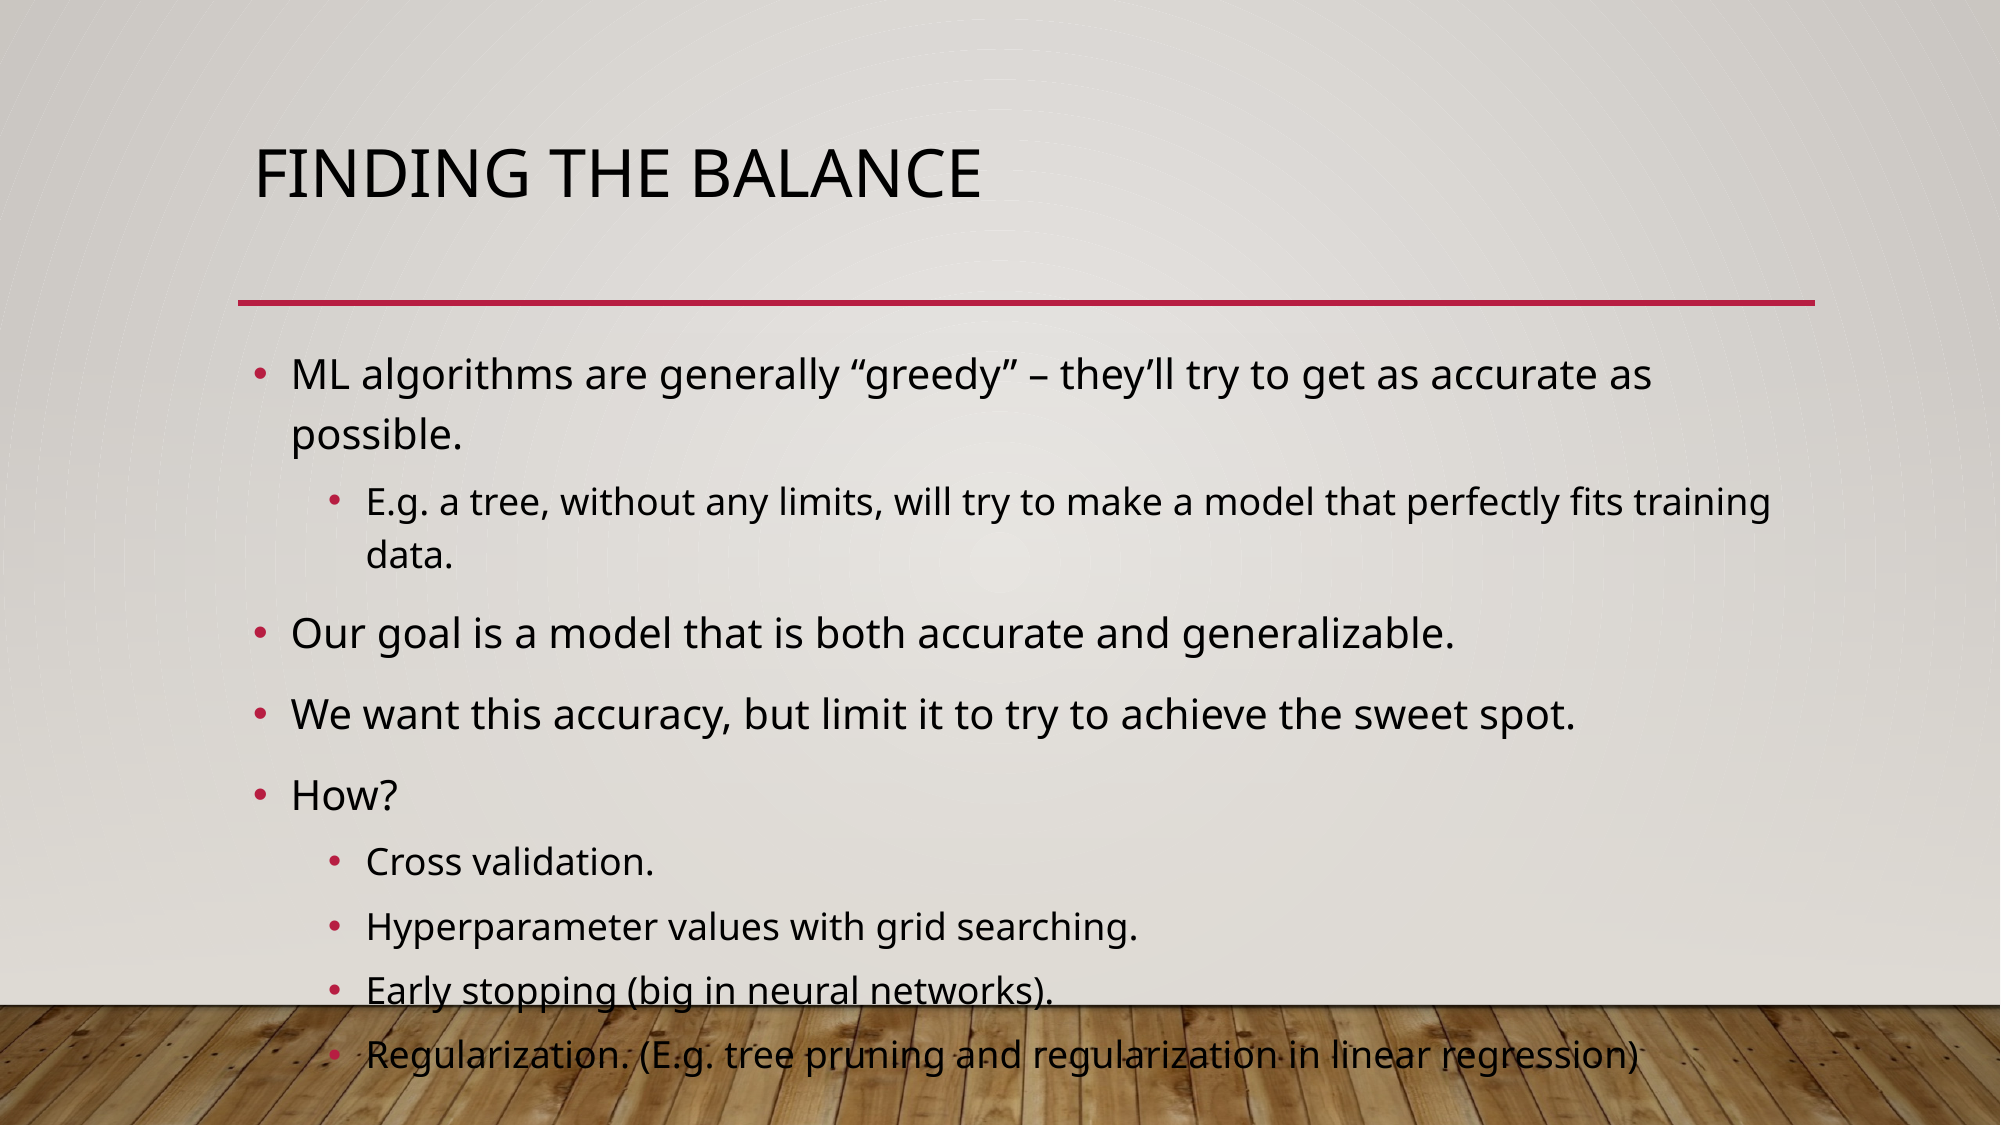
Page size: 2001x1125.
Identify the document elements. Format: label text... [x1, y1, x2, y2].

title Finding the balance [238, 131, 1814, 305]
picture [0, 1005, 2000, 1125]
list ML algorithms are generally “greedy” – they’ll try to get as accurate as possible. E.g. a tree, without any limits, will try to make a model that perfectly fits training data. Our goal is a model that is both accurate and generalizable. We want this accuracy, but limit it to try to achieve the sweet spot. How? Cross validation. Hyperparameter values with grid searching. Early stopping (big in neural networks). Regularization. (E.g. tree pruning and regularization in linear regression) [238, 330, 1814, 993]
